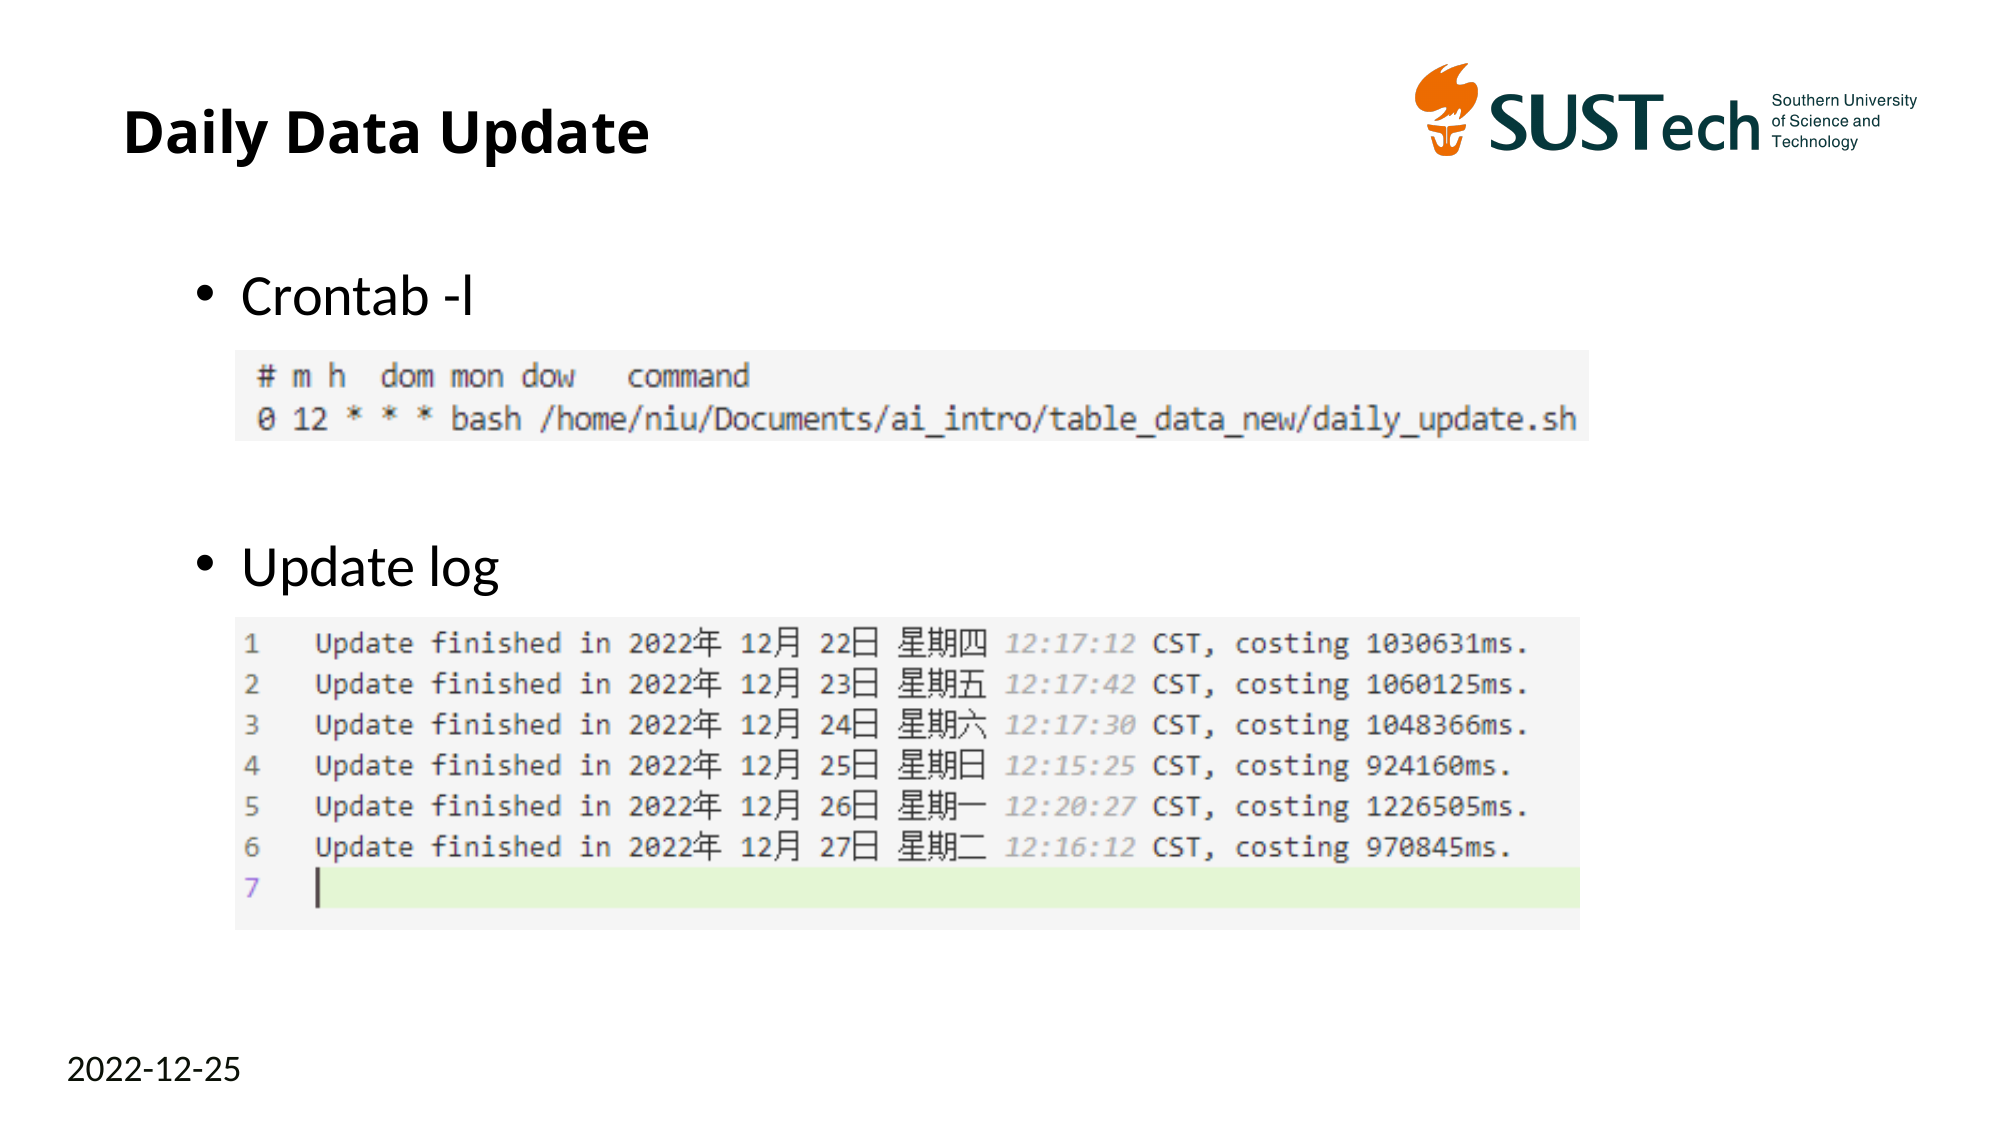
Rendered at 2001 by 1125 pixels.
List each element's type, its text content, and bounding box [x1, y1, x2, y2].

picture [235, 617, 1580, 930]
text_box Update log [180, 520, 1182, 606]
text_box Daily Data Update [107, 88, 1617, 173]
picture [235, 350, 1589, 441]
picture [1415, 63, 1917, 156]
text_box Crontab -l [180, 249, 1182, 335]
